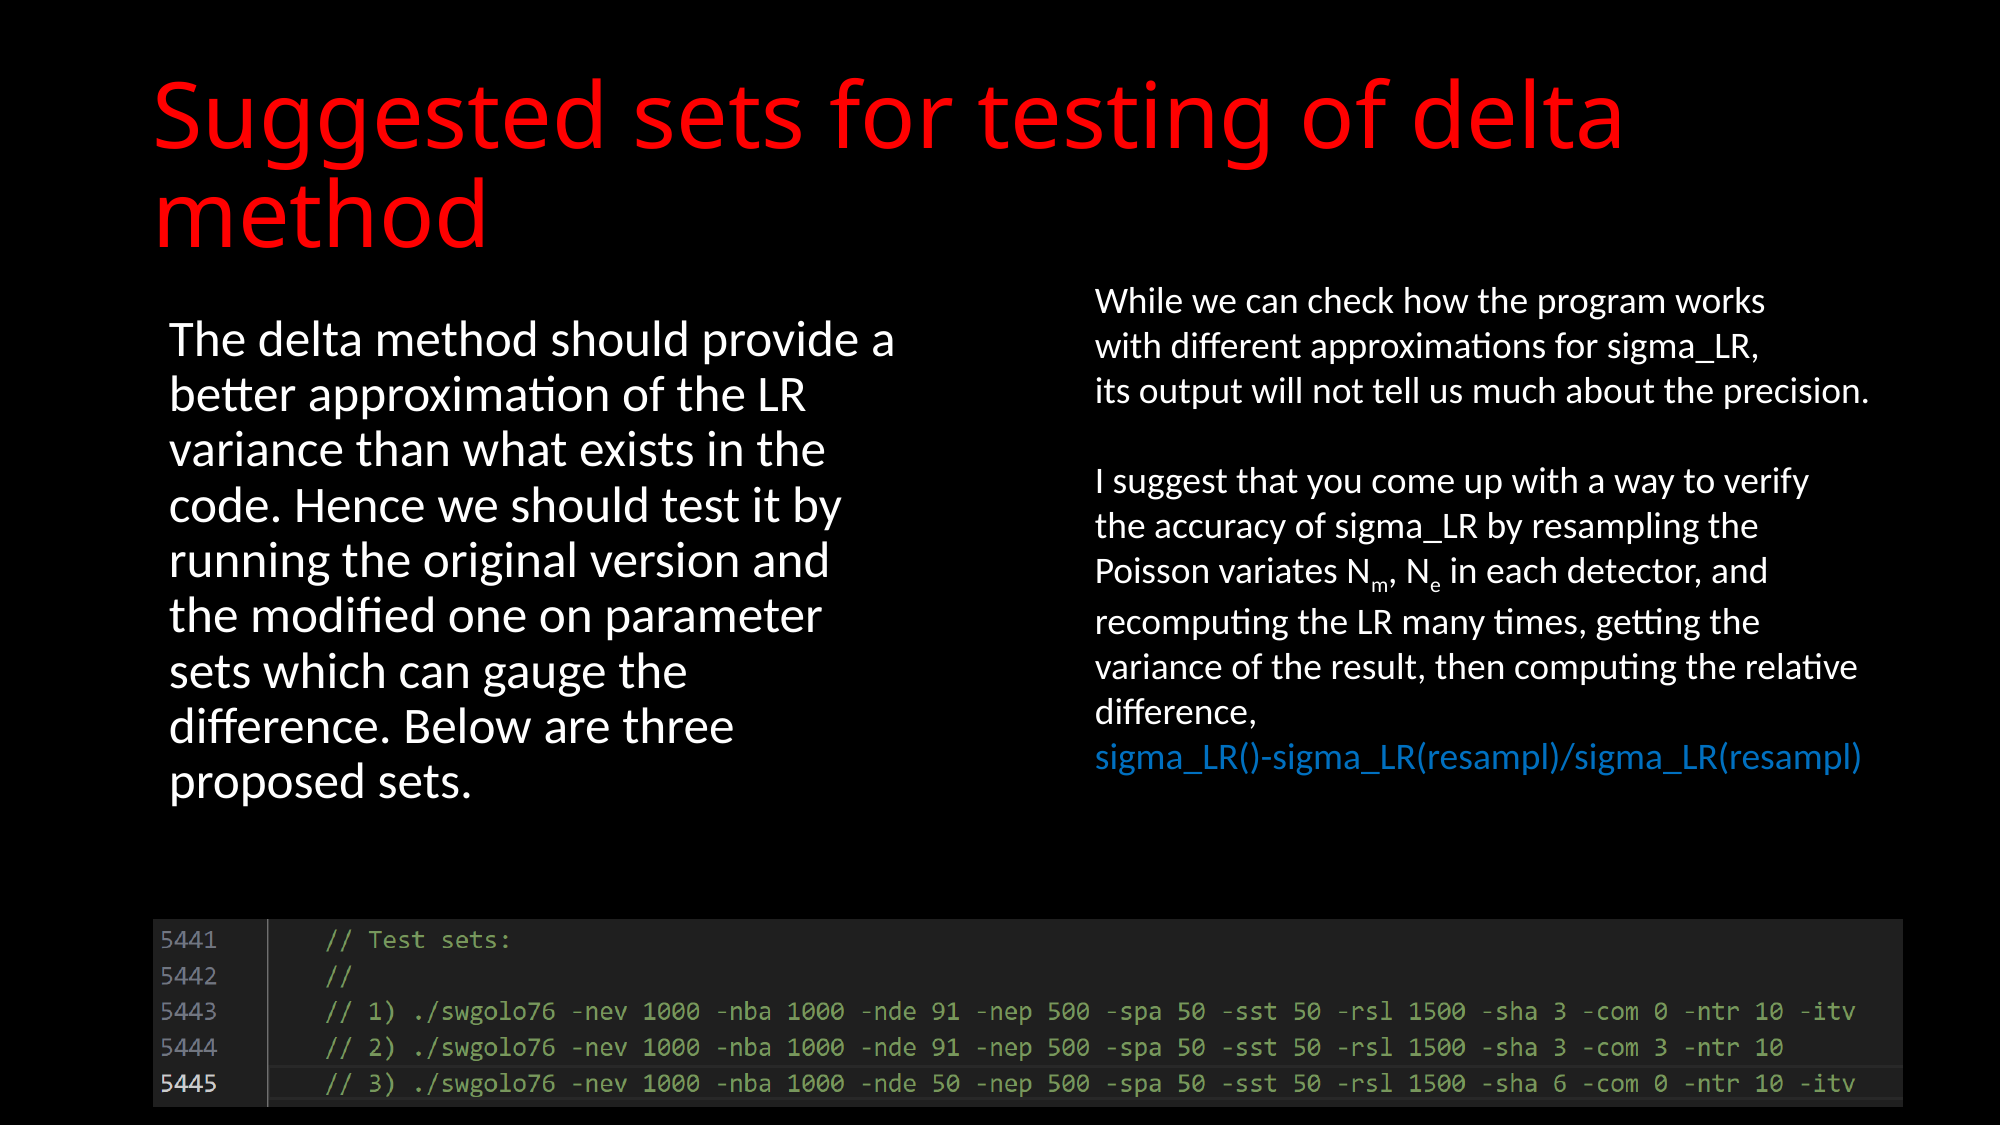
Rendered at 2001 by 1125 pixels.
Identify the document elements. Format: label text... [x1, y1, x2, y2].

picture [153, 919, 1903, 1108]
text_box While we can check how the program works with different approximations for sigma_LR, its output will not tell us much about the precision. I suggest that you come up with a way to verify the accuracy of sigma_LR by resampling the Poisson variates Nm, Ne in each detector, and recomputing the LR many times, getting the variance of the result, then computing the relative difference, sigma_LR()-sigma_LR(resampl)/sigma_LR(resampl) [1079, 268, 1887, 785]
title Suggested sets for testing of delta method [137, 59, 1863, 278]
list The delta method should provide a better approximation of the LR variance than what exists in the code. Hence we should test it by running the original version and the modified one on parameter sets which can gauge the difference. Below are three proposed sets. [153, 304, 920, 821]
